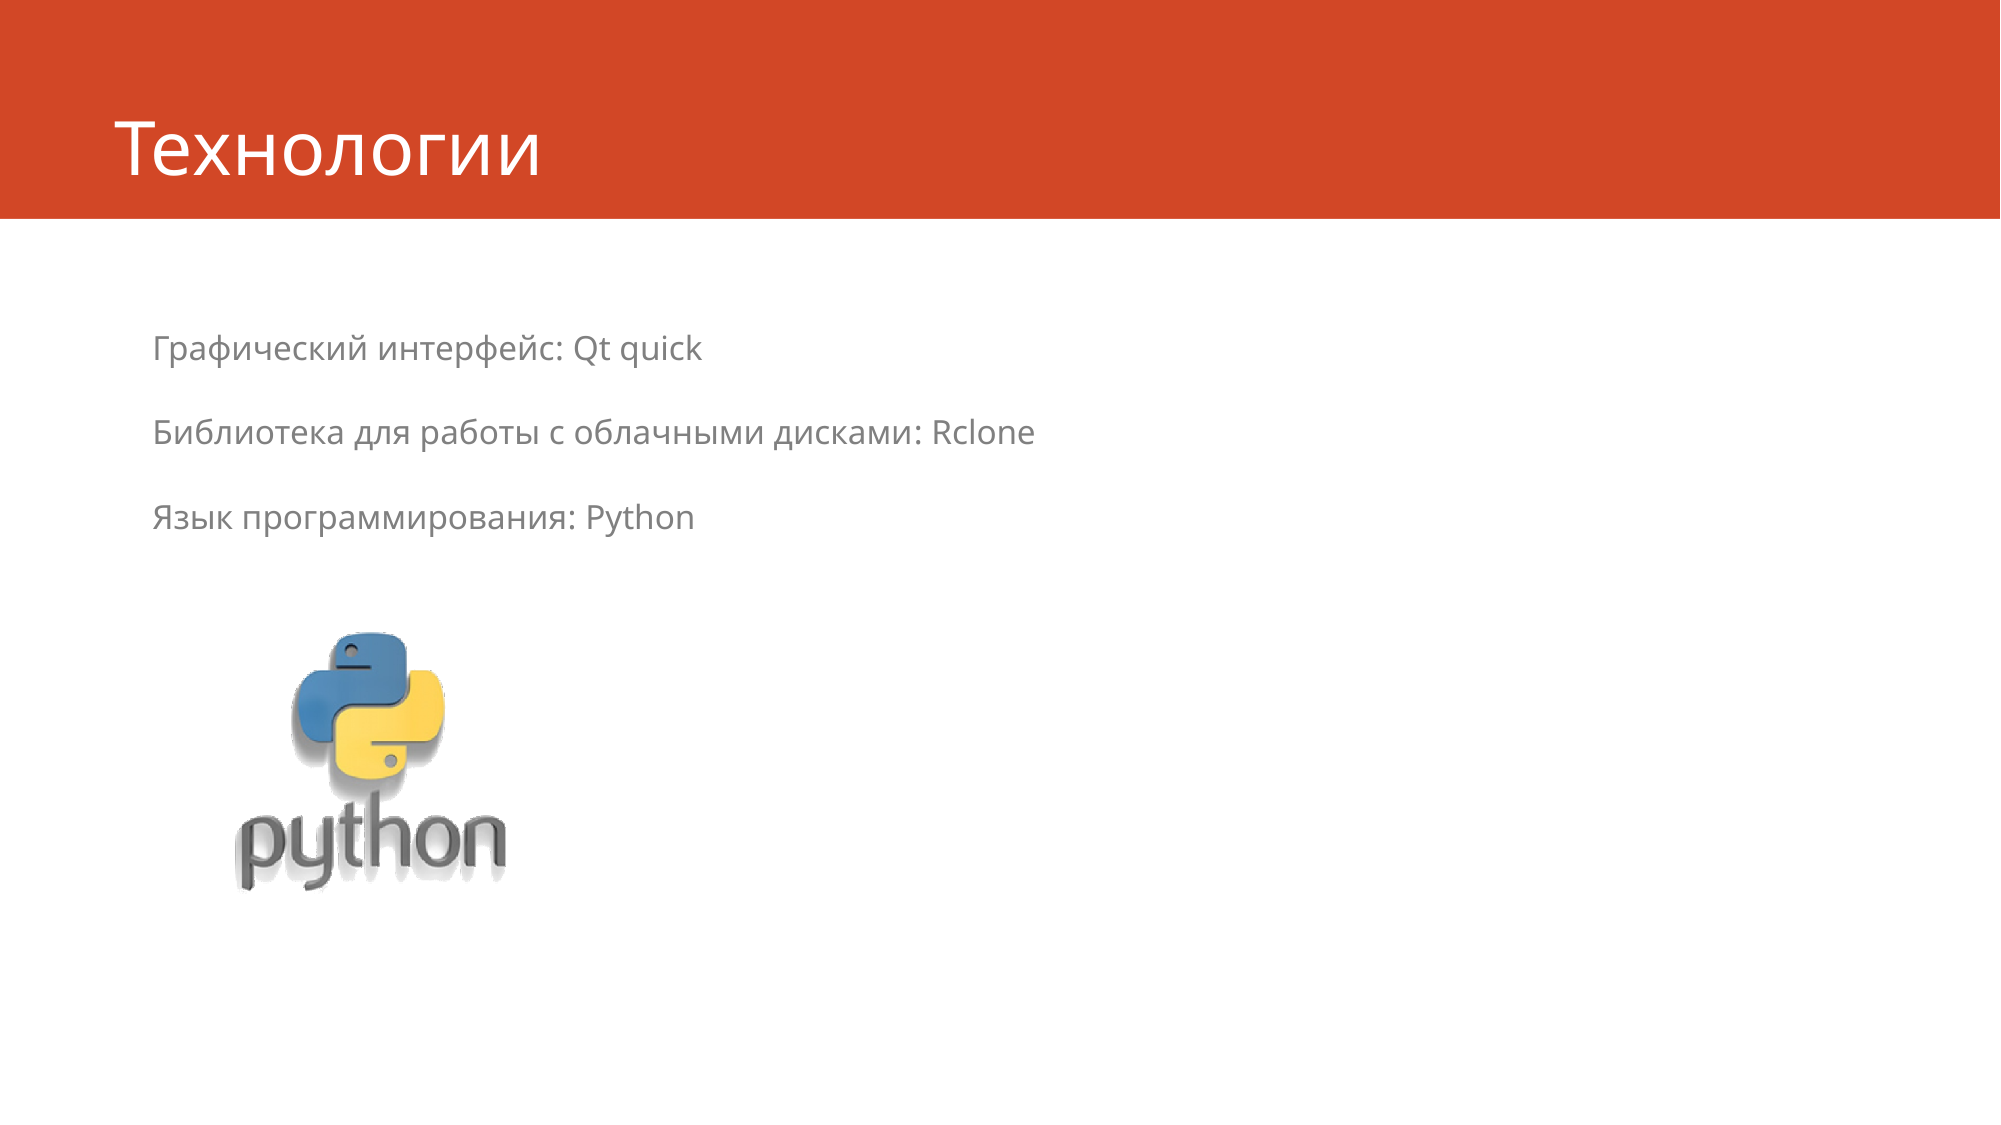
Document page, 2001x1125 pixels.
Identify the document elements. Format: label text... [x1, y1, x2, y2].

picture [137, 588, 604, 938]
list Графический интерфейс: Qt quick Библиотека для работы с облачными дисками: Rclone Язык программирования: Python [137, 299, 1138, 1027]
title Технологии [99, 0, 1863, 199]
